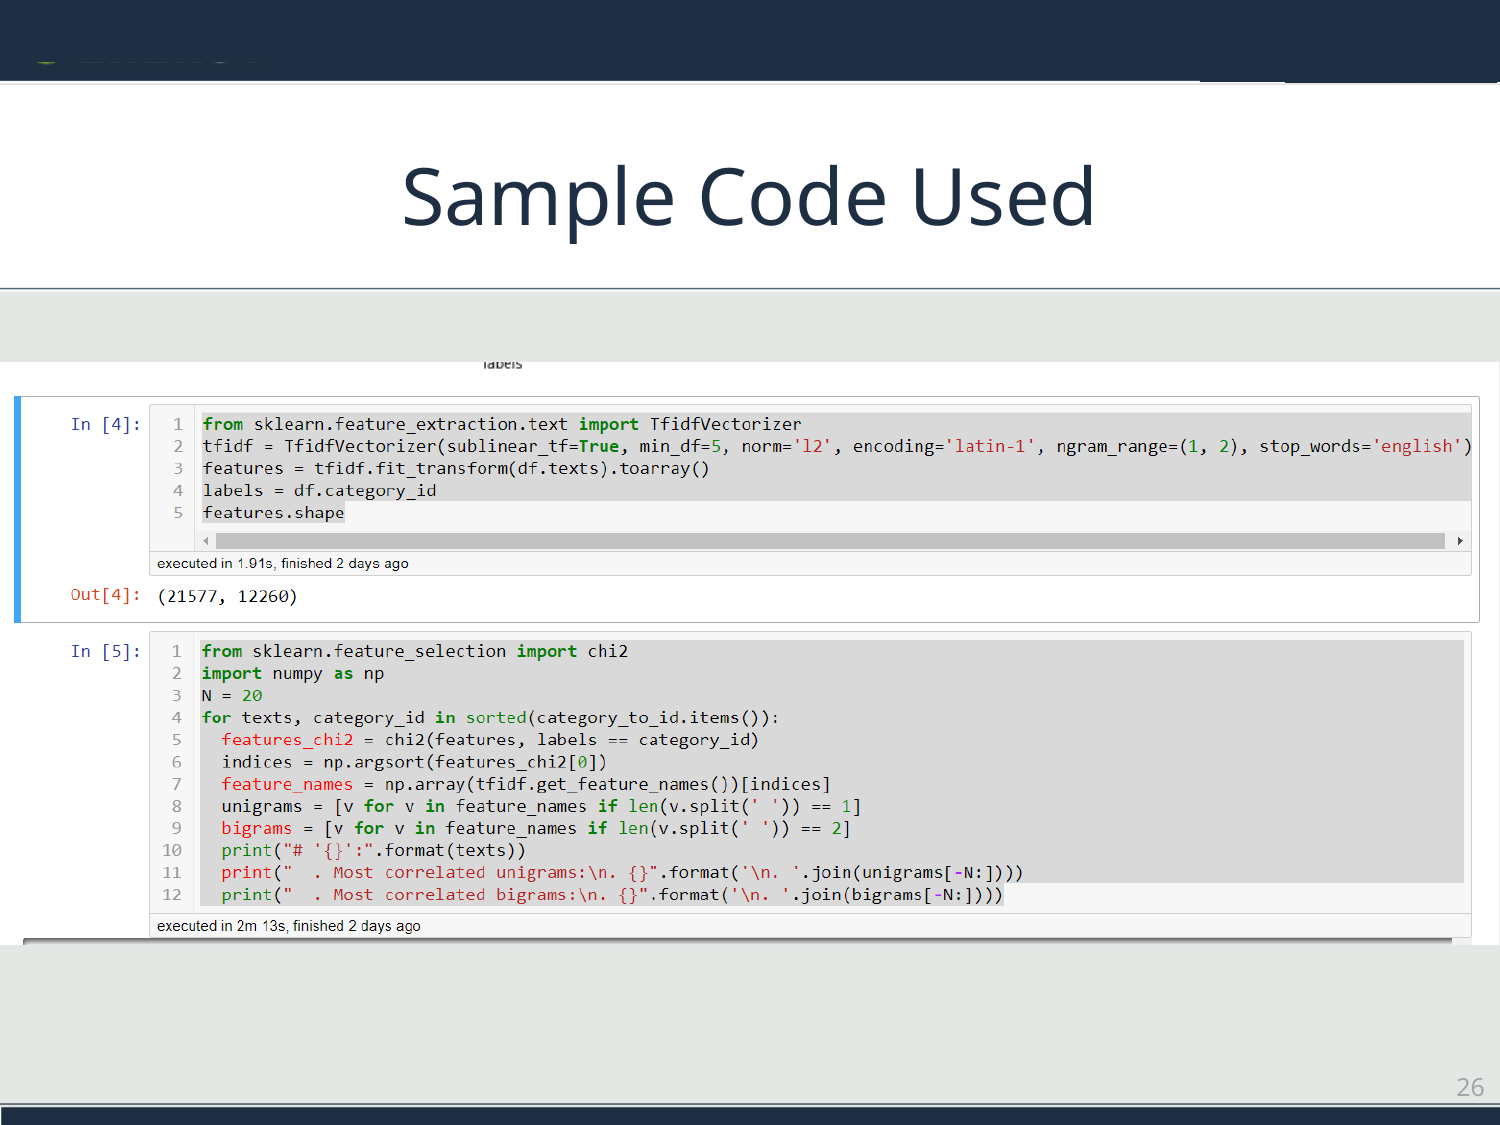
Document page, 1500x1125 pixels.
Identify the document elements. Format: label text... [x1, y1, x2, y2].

slide_number 26 [1149, 1074, 1500, 1103]
picture [0, 0, 1500, 1125]
title Sample Code Used [24, 99, 1475, 288]
